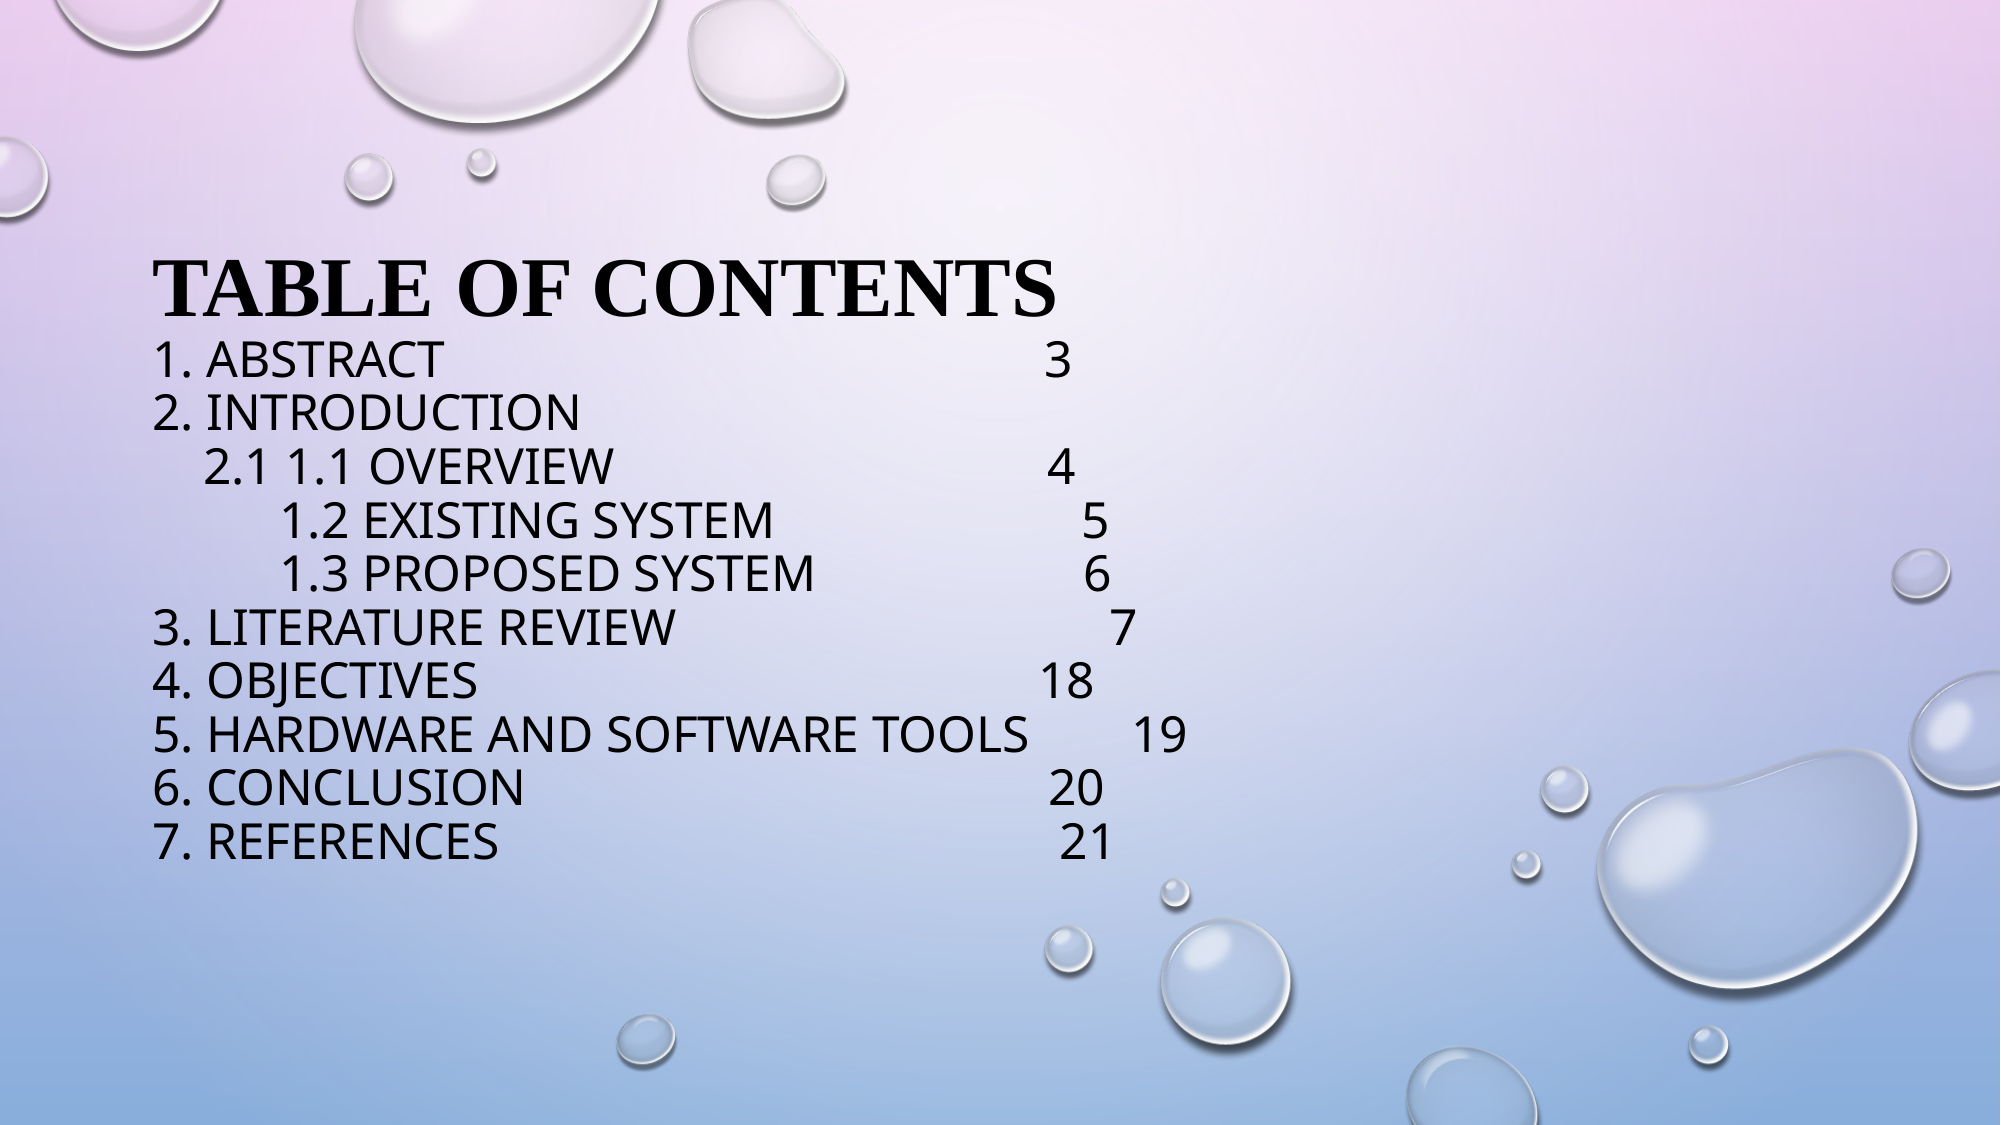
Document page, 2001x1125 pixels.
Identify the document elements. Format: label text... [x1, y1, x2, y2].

picture [0, 0, 2000, 1125]
title TABLE OF CONTENTS 1. Abstract 3 2. Introduction 2.1 1.1 overview 4 1.2 Existing System 5 1.3 Proposed System 6 3. Literature Review 7 4. objectives 18 5. Hardware and Software Tools 19 6. conclusion 20 7. References 21 [137, 230, 1563, 970]
